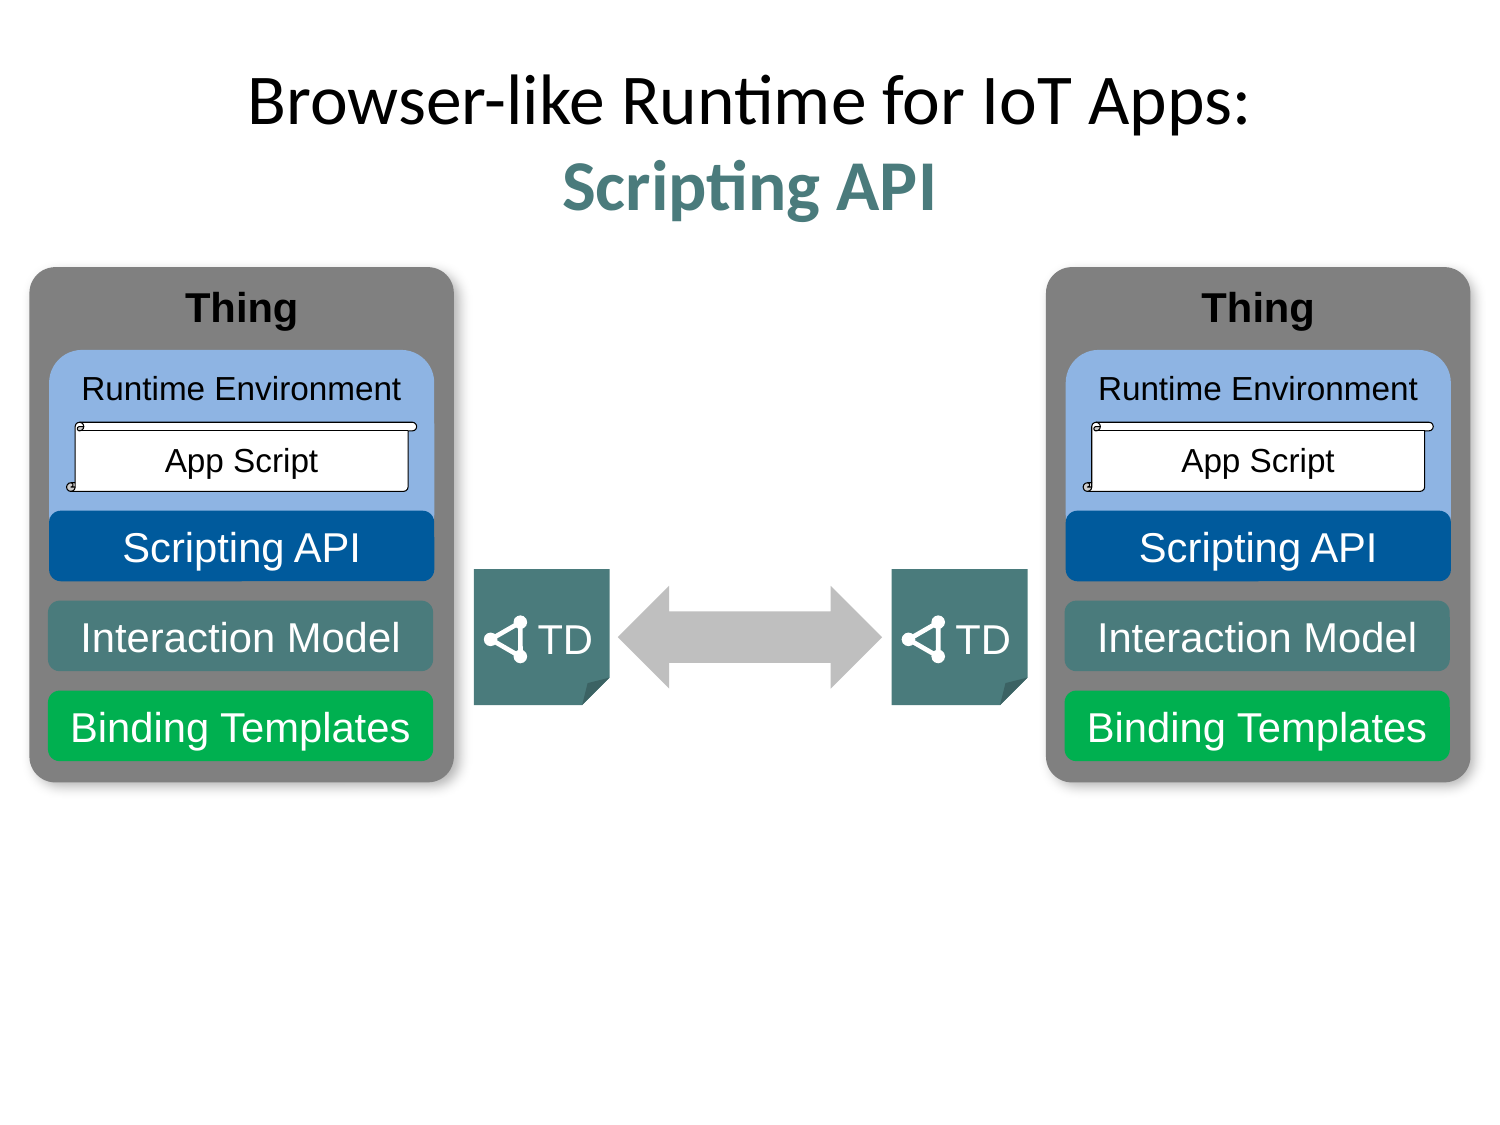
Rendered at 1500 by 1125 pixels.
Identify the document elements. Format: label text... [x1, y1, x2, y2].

text_box Interaction Model [47, 600, 434, 672]
text_box Binding Templates [1064, 690, 1450, 762]
text_box Runtime Environment [1065, 349, 1451, 519]
text_box App Script [66, 422, 417, 492]
text_box App Script [1083, 422, 1434, 492]
text_box Scripting API [1065, 510, 1451, 582]
text_box Interaction Model [1064, 600, 1450, 672]
text_box Binding Templates [47, 690, 434, 762]
text_box [615, 583, 885, 691]
text_box Thing [29, 267, 454, 783]
title Browser-like Runtime for IoT Apps: Scripting API [75, 45, 1425, 233]
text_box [891, 568, 1028, 706]
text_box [473, 568, 610, 706]
text_box Thing [1045, 267, 1471, 783]
text_box Runtime Environment [49, 349, 435, 519]
text_box Scripting API [49, 510, 435, 582]
